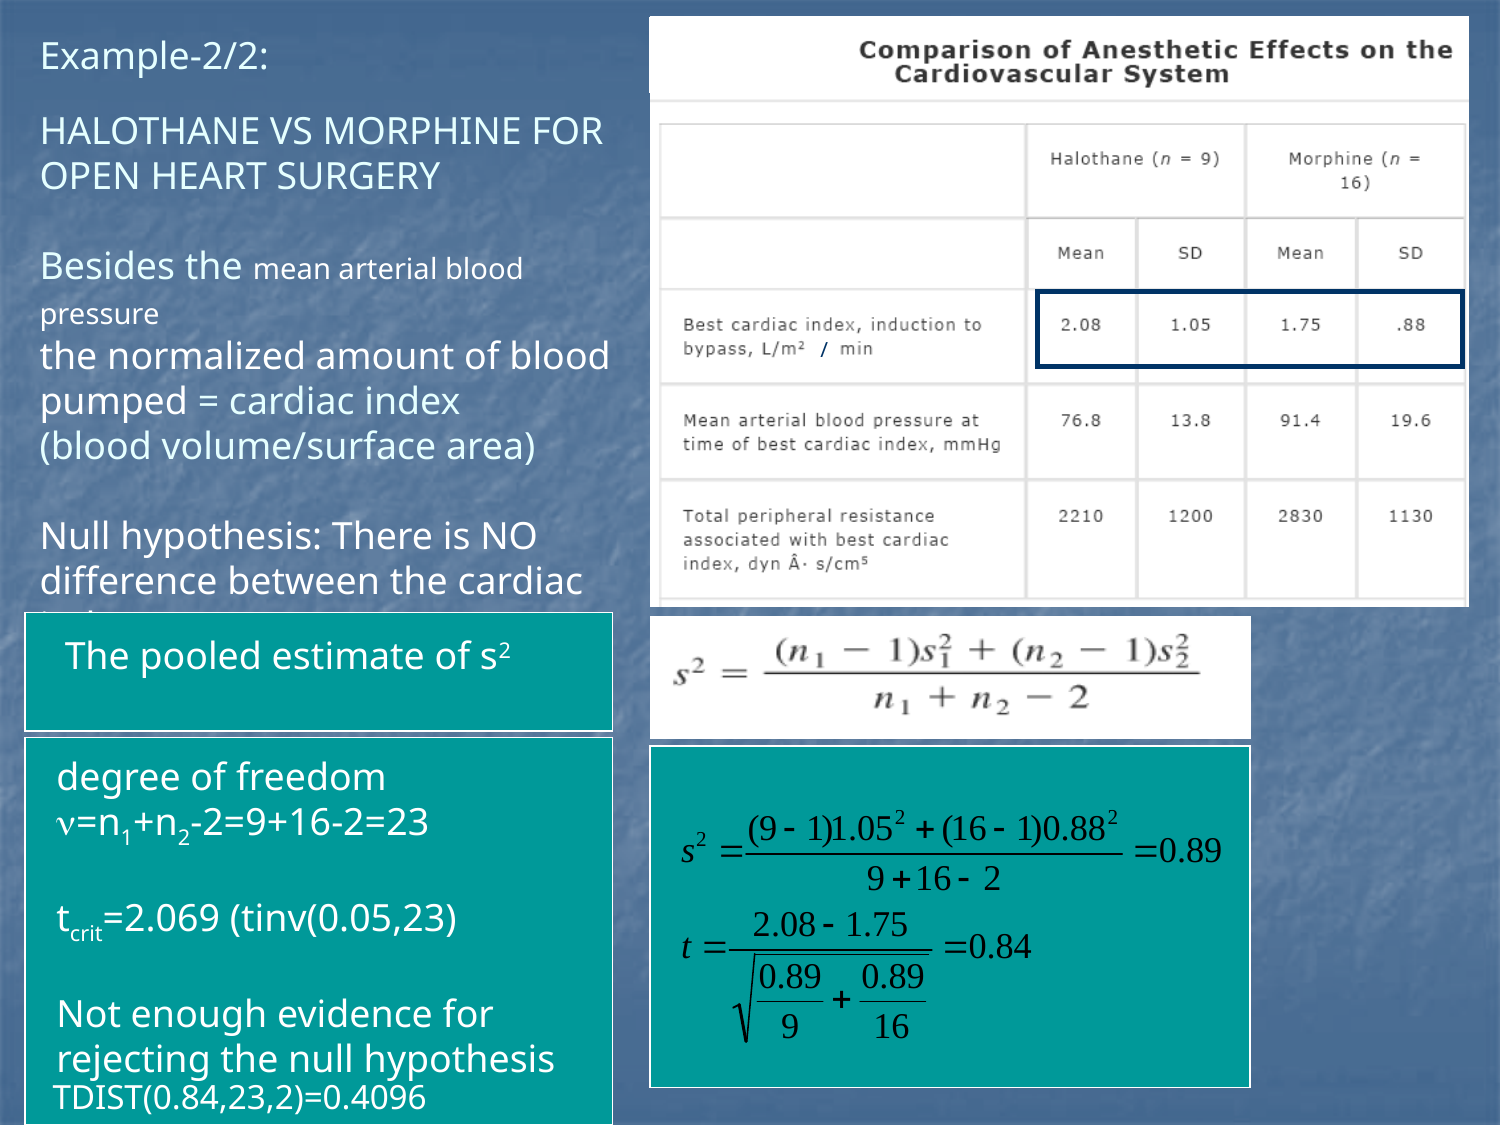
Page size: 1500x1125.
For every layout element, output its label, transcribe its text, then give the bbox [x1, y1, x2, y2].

text_box degree of freedom =n1+n2-2=9+16-2=23 tcrit=2.069 (tinv(0.05,23) Not enough evidence for rejecting the null hypothesis [41, 745, 592, 1088]
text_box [649, 616, 1251, 739]
text_box The pooled estimate of s2 [50, 624, 600, 685]
text_box Example-2/2: HALOTHANE VS MORPHINE FOR OPEN HEART SURGERY Besides the mean arterial blood pressure the normalized amount of blood pumped = cardiac index (blood volume/surface area) Null hypothesis: There is NO difference between the cardiac index [24, 24, 638, 655]
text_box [649, 16, 1469, 607]
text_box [674, 803, 1226, 1047]
text_box TDIST(0.84,23,2)=0.4096 [37, 1068, 443, 1124]
text_box [649, 745, 1250, 1088]
text_box [24, 737, 613, 1125]
text_box [24, 612, 613, 732]
